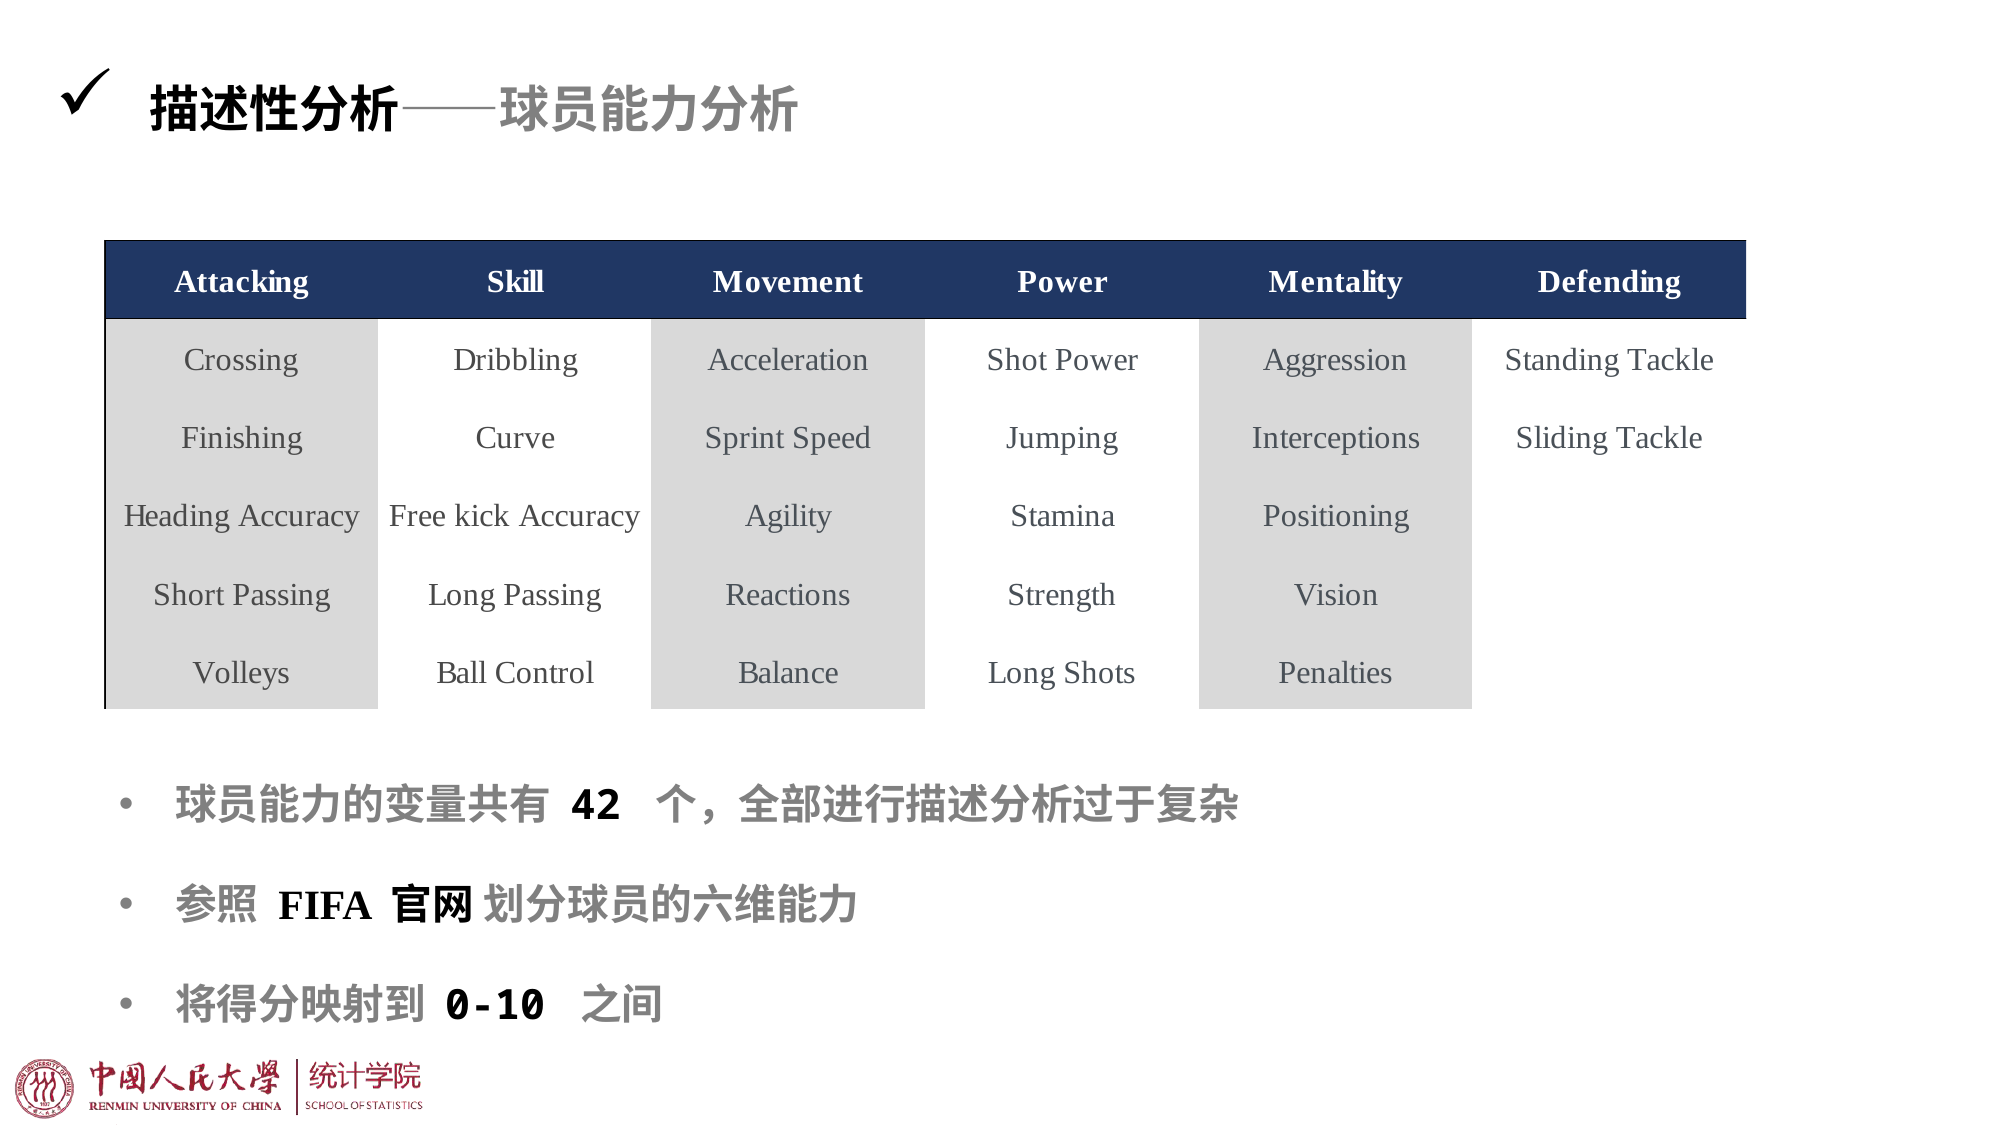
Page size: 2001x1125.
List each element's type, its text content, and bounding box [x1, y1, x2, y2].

text_box 描述性分析——球员能力分析 [40, 70, 1708, 145]
text_box 球员能力的变量共有 42 个，全部进行描述分析过于复杂 参照 FIFA 官网 划分球员的六维能力 将得分映射到 0-10 之间 [104, 770, 1748, 1036]
picture [104, 239, 1748, 711]
picture [0, 1048, 454, 1125]
